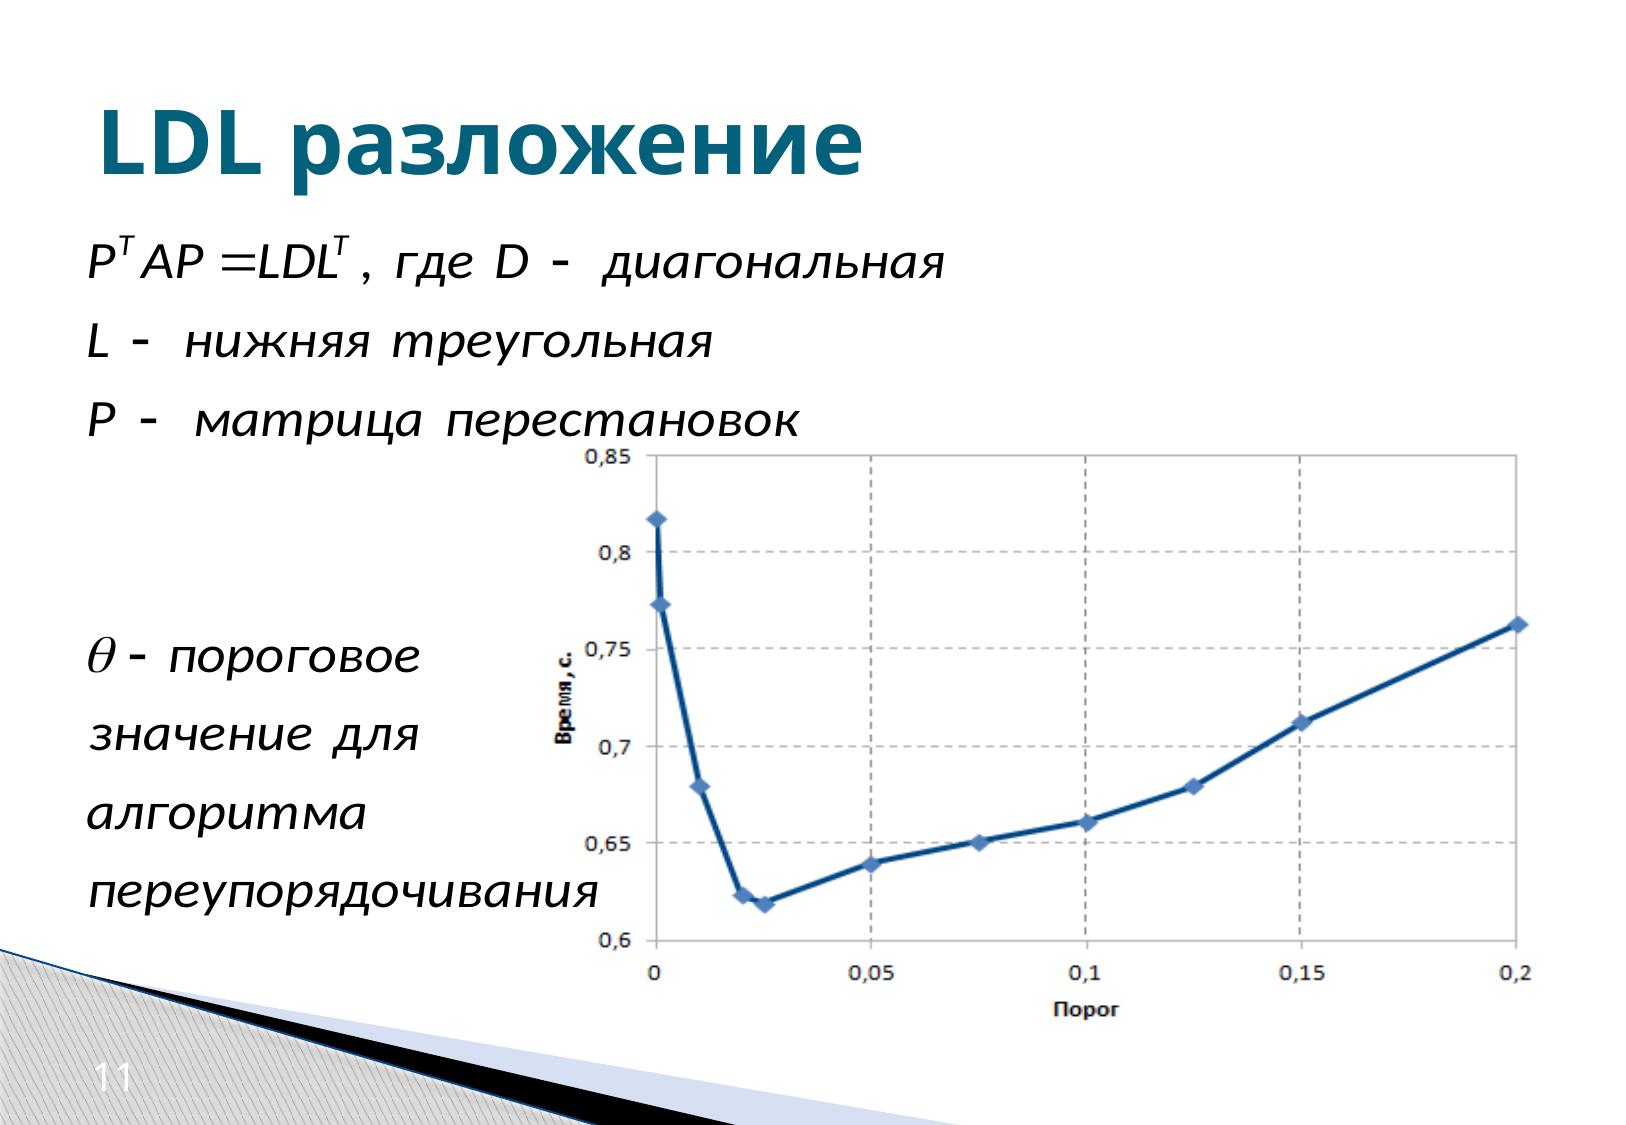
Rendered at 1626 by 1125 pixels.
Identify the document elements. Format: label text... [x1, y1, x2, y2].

title LDL разложение [81, 45, 1544, 233]
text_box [82, 226, 951, 924]
picture [540, 444, 1552, 1024]
slide_number 11 [38, 1042, 153, 1114]
